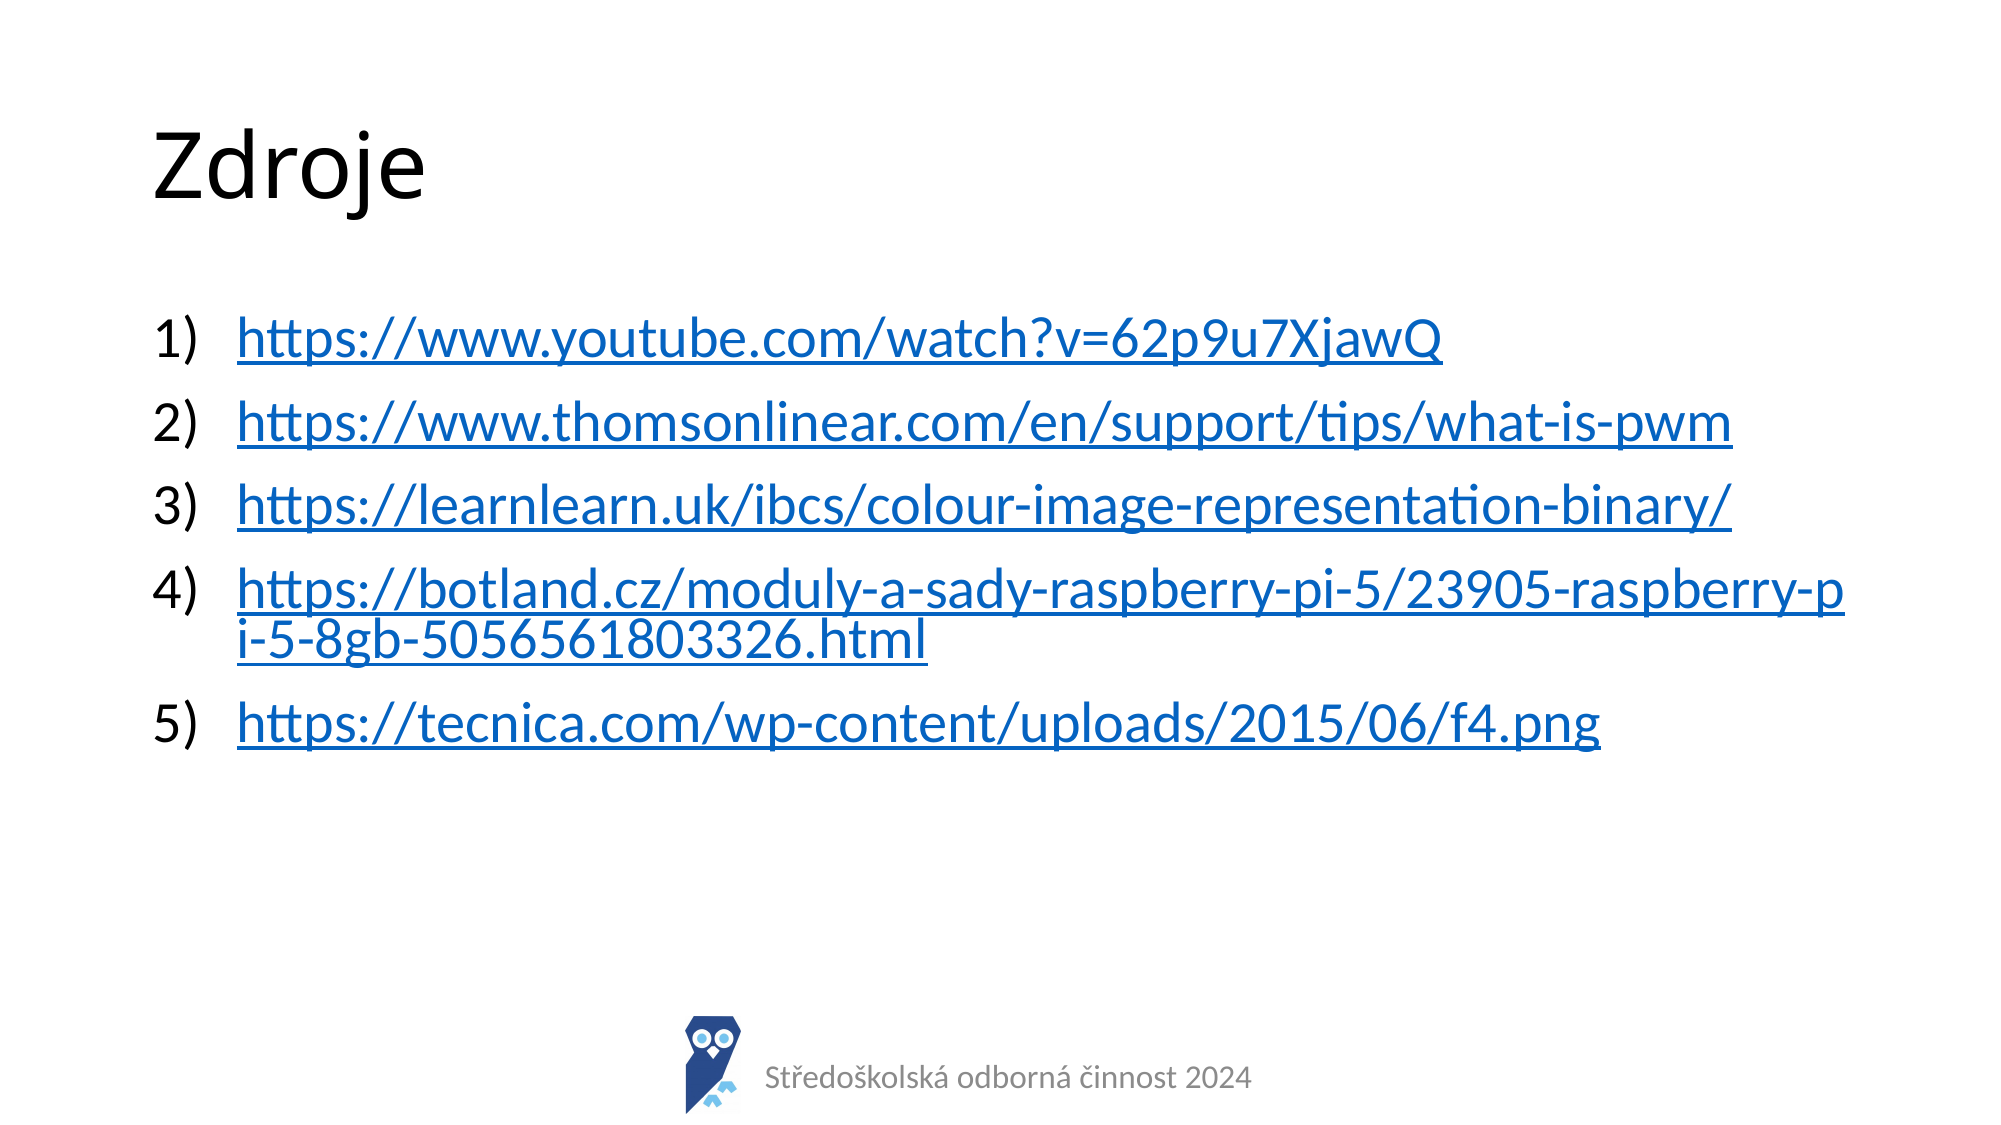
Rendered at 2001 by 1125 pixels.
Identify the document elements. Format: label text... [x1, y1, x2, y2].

list https://www.youtube.com/watch?v=62p9u7XjawQ https://www.thomsonlinear.com/en/support/tips/what-is-pwm https://learnlearn.uk/ibcs/colour-image-representation-binary/ https://botland.cz/moduly-a-sady-raspberry-pi-5/23905-raspberry-pi-5-8gb-5056561803326.html https://tecnica.com/wp-content/uploads/2015/06/f4.png [137, 299, 1863, 1014]
footer Středoškolská odborná činnost 2024 [748, 1044, 1269, 1105]
picture [685, 1016, 741, 1114]
title Zdroje [137, 59, 1863, 278]
